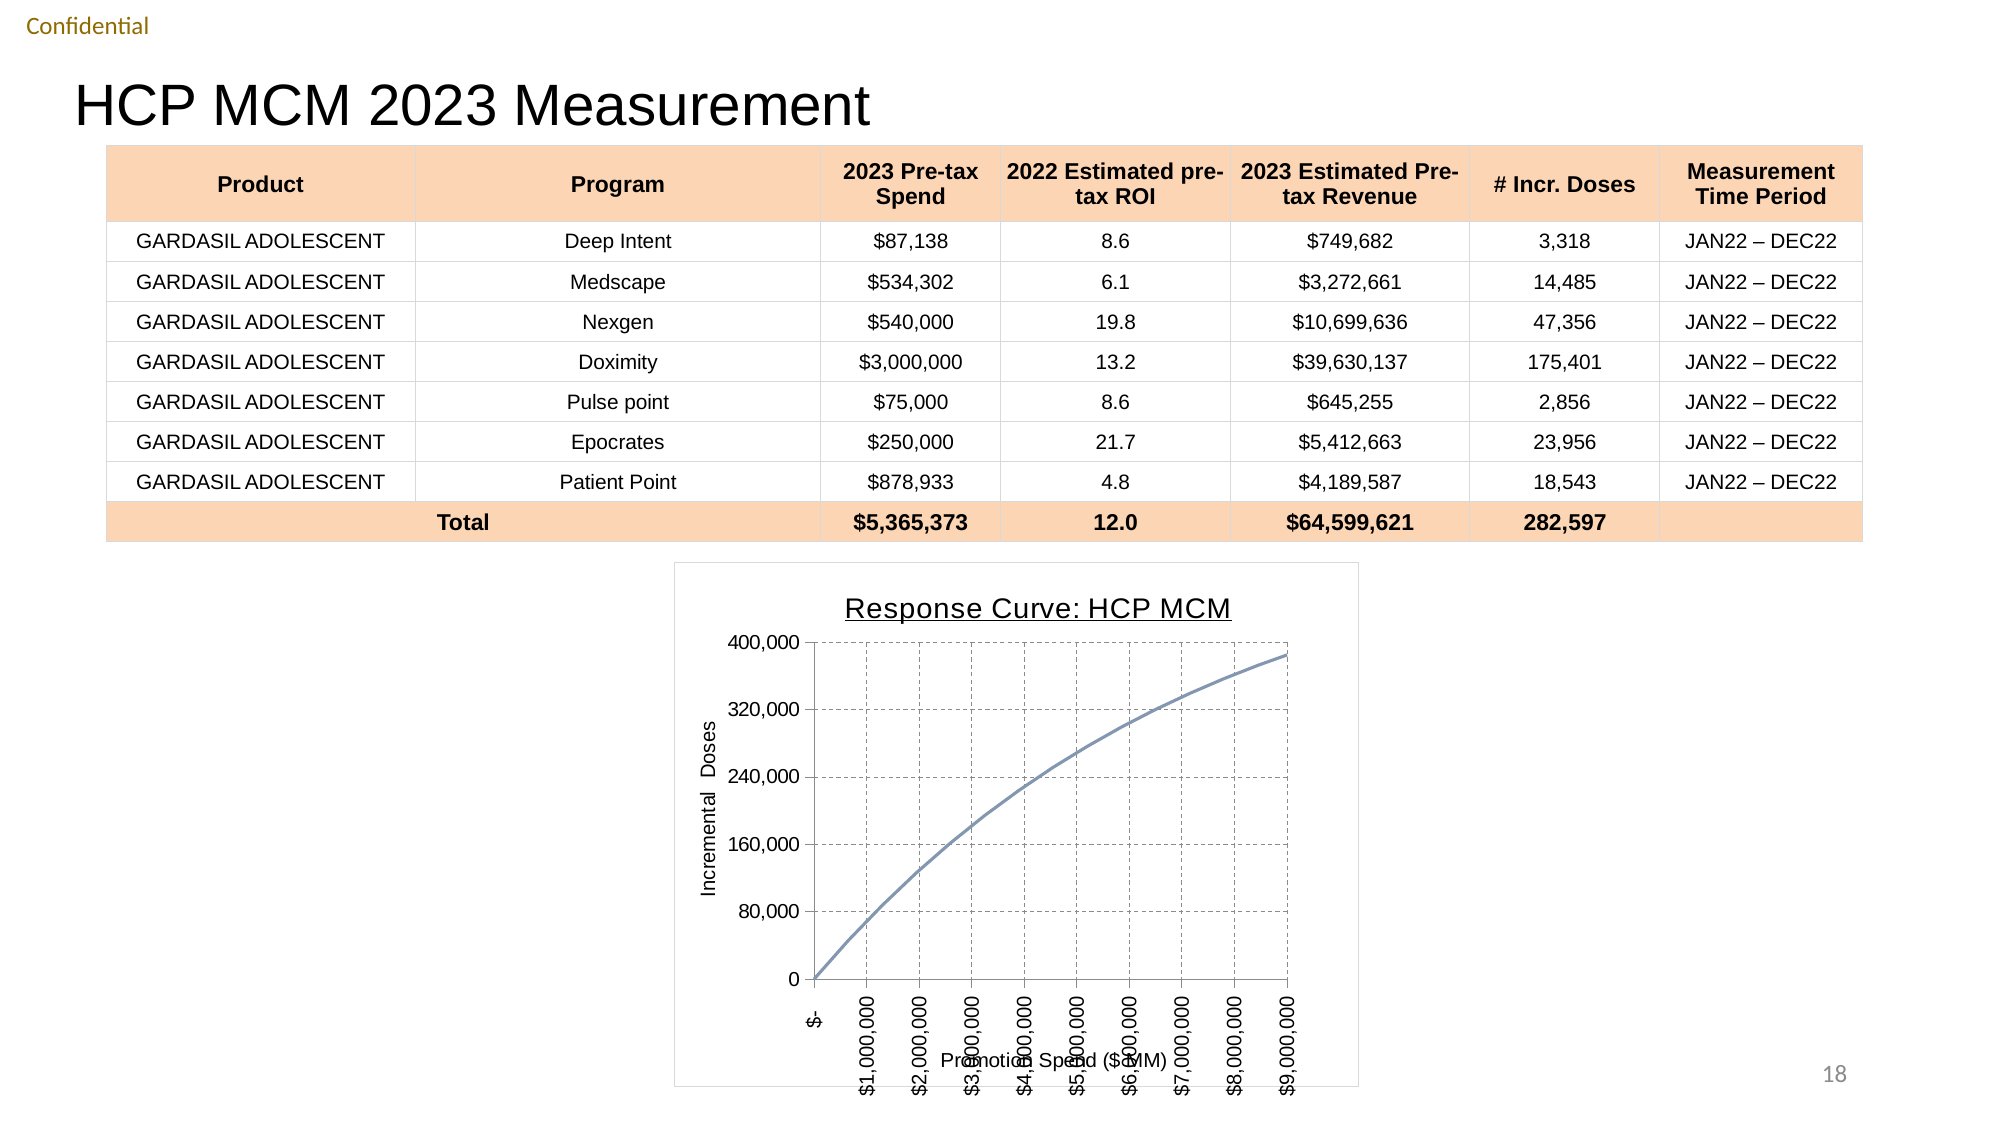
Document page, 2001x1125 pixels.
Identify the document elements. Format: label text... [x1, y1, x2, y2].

table_cell Patient Point [416, 462, 820, 501]
table_cell GARDASIL ADOLESCENT [107, 222, 415, 261]
table_cell $87,138 [821, 222, 1000, 261]
table_cell $3,272,661 [1231, 262, 1469, 301]
table_cell $540,000 [821, 302, 1000, 341]
table_cell JAN22 – DEC22 [1660, 422, 1862, 461]
table_cell JAN22 – DEC22 [1660, 342, 1862, 381]
table_cell Nexgen [416, 302, 820, 341]
table_cell 8.6 [1001, 382, 1230, 421]
table_cell Pulse point [416, 382, 820, 421]
table_cell $64,599,621 [1231, 502, 1469, 541]
table_cell 4.8 [1001, 462, 1230, 501]
table_cell $39,630,137 [1231, 342, 1469, 381]
table_cell $75,000 [821, 382, 1000, 421]
chart [674, 562, 1359, 1103]
table_cell 2,856 [1470, 382, 1659, 421]
table_cell $250,000 [821, 422, 1000, 461]
table_cell 13.2 [1001, 342, 1230, 381]
table_cell 18,543 [1470, 462, 1659, 501]
table_cell GARDASIL ADOLESCENT [107, 382, 415, 421]
table_header 2023 Pre-tax Spend [821, 146, 1000, 221]
table_cell $5,412,663 [1231, 422, 1469, 461]
table_header Product [107, 146, 415, 221]
table_cell GARDASIL ADOLESCENT [107, 422, 415, 461]
table_cell 8.6 [1001, 222, 1230, 261]
table_cell 14,485 [1470, 262, 1659, 301]
table_cell 21.7 [1001, 422, 1230, 461]
table_cell $10,699,636 [1231, 302, 1469, 341]
table_cell 47,356 [1470, 302, 1659, 341]
table_cell Deep Intent [416, 222, 820, 261]
table_cell JAN22 – DEC22 [1660, 382, 1862, 421]
text_box HCP MCM 2023 Measurement [59, 60, 1860, 145]
table_cell GARDASIL ADOLESCENT [107, 342, 415, 381]
slide_number 18 [1412, 1042, 1863, 1103]
table_header 2023 Estimated Pre-tax Revenue [1231, 146, 1469, 221]
table_header # Incr. Doses [1470, 146, 1659, 221]
table_cell $878,933 [821, 462, 1000, 501]
table_cell 282,597 [1470, 502, 1659, 541]
table_cell 6.1 [1001, 262, 1230, 301]
table_cell JAN22 – DEC22 [1660, 262, 1862, 301]
table_cell $749,682 [1231, 222, 1469, 261]
table_cell Medscape [416, 262, 820, 301]
table_cell $645,255 [1231, 382, 1469, 421]
table_cell 12.0 [1001, 502, 1230, 541]
table_cell JAN22 – DEC22 [1660, 462, 1862, 501]
table_cell 175,401 [1470, 342, 1659, 381]
table_cell $5,365,373 [821, 502, 1000, 541]
table_cell Doximity [416, 342, 820, 381]
table_cell Epocrates [416, 422, 820, 461]
table_cell GARDASIL ADOLESCENT [107, 462, 415, 501]
table_cell $3,000,000 [821, 342, 1000, 381]
table_header 2022 Estimated pre-tax ROI [1001, 146, 1230, 221]
table_cell Total [107, 502, 820, 541]
table_cell JAN22 – DEC22 [1660, 222, 1862, 261]
table_cell GARDASIL ADOLESCENT [107, 302, 415, 341]
table_cell 19.8 [1001, 302, 1230, 341]
table_cell $4,189,587 [1231, 462, 1469, 501]
table_cell $534,302 [821, 262, 1000, 301]
table_header Measurement Time Period [1660, 146, 1862, 221]
table_cell 23,956 [1470, 422, 1659, 461]
table_header Program [416, 146, 820, 221]
table_cell JAN22 – DEC22 [1660, 302, 1862, 341]
table_cell GARDASIL ADOLESCENT [107, 262, 415, 301]
table_cell [1660, 502, 1862, 541]
table_cell 3,318 [1470, 222, 1659, 261]
